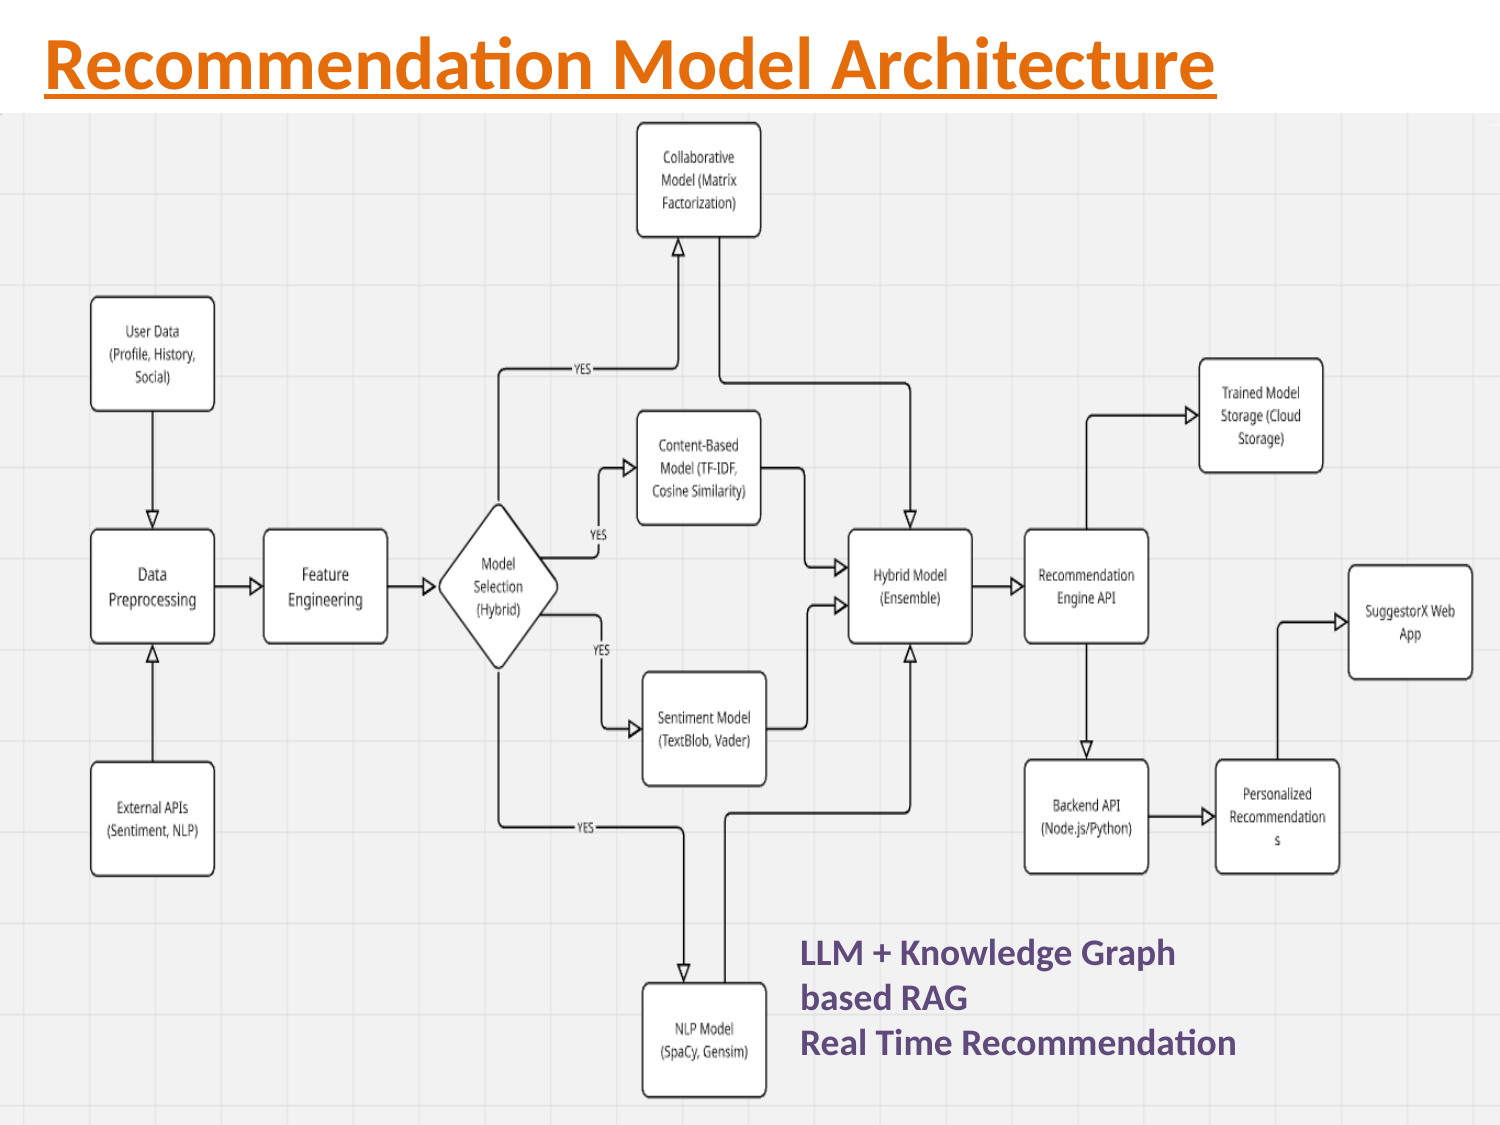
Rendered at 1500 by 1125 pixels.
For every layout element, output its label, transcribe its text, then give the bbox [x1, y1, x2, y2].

text_box Recommendation Model Architecture [29, 7, 1247, 111]
picture [0, 113, 1500, 1125]
